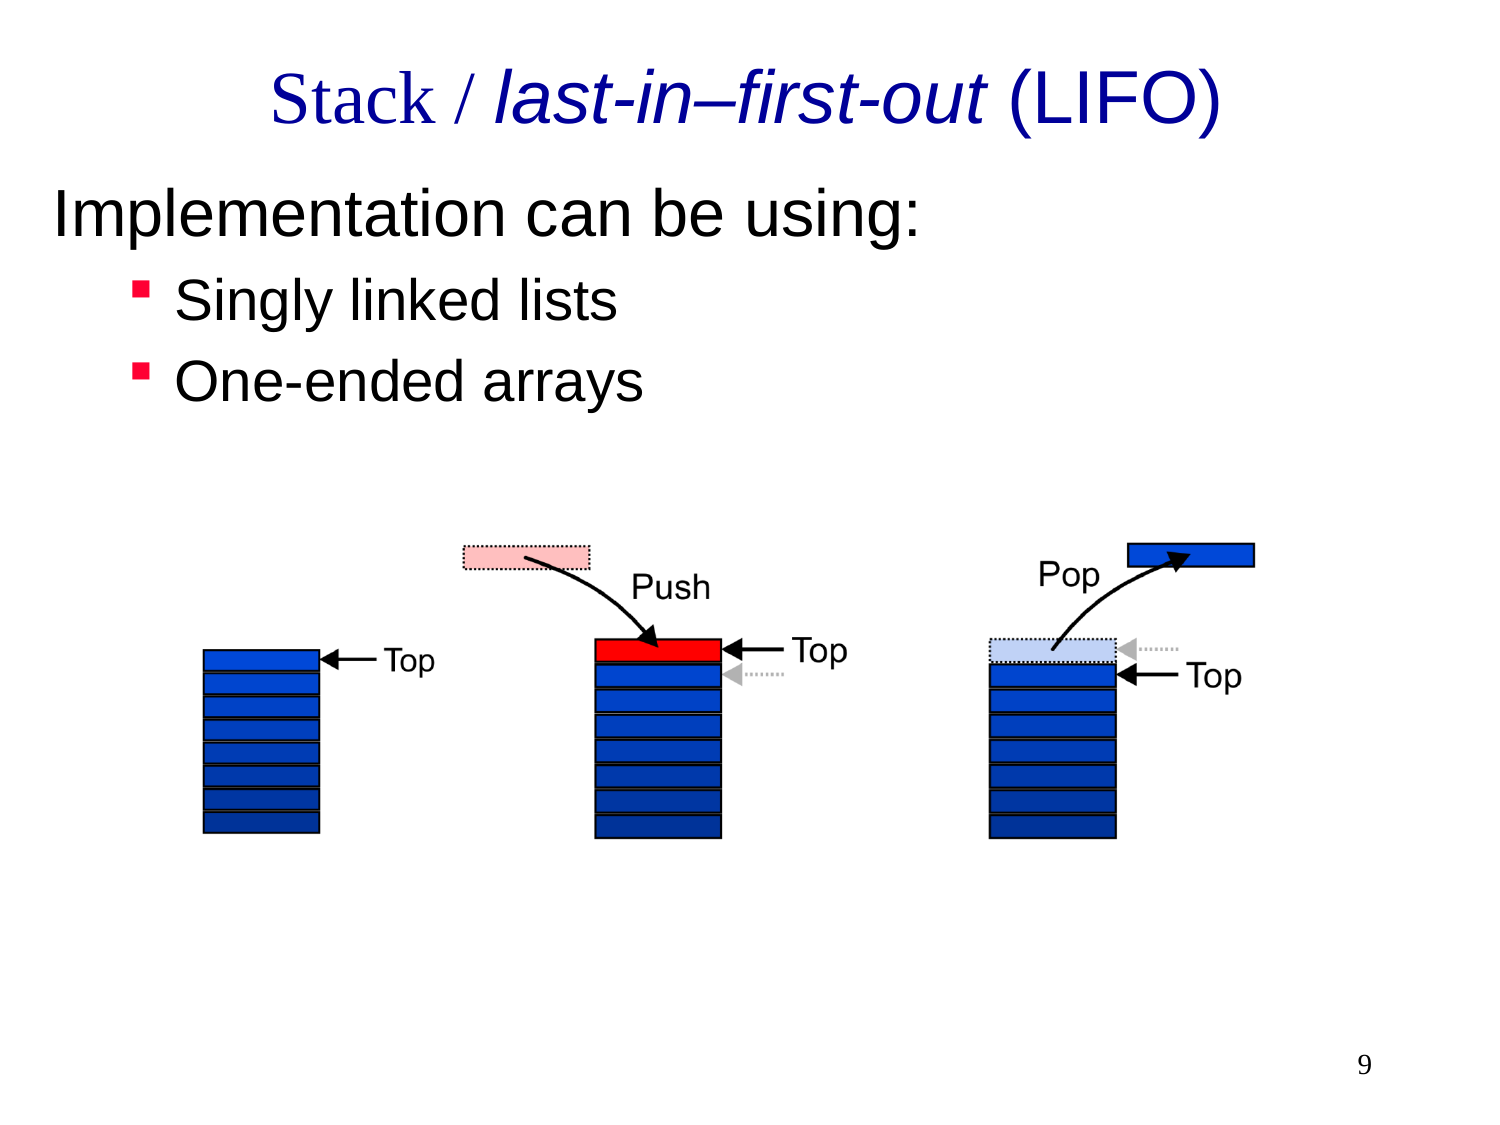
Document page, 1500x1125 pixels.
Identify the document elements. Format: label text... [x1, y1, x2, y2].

list Implementation can be using: Singly linked lists One-ended arrays [37, 162, 1457, 450]
picture [191, 536, 859, 851]
title Stack / last-in–first-out (LIFO) [37, 24, 1457, 162]
slide_number 9 [1074, 1024, 1388, 1101]
picture [977, 536, 1266, 851]
